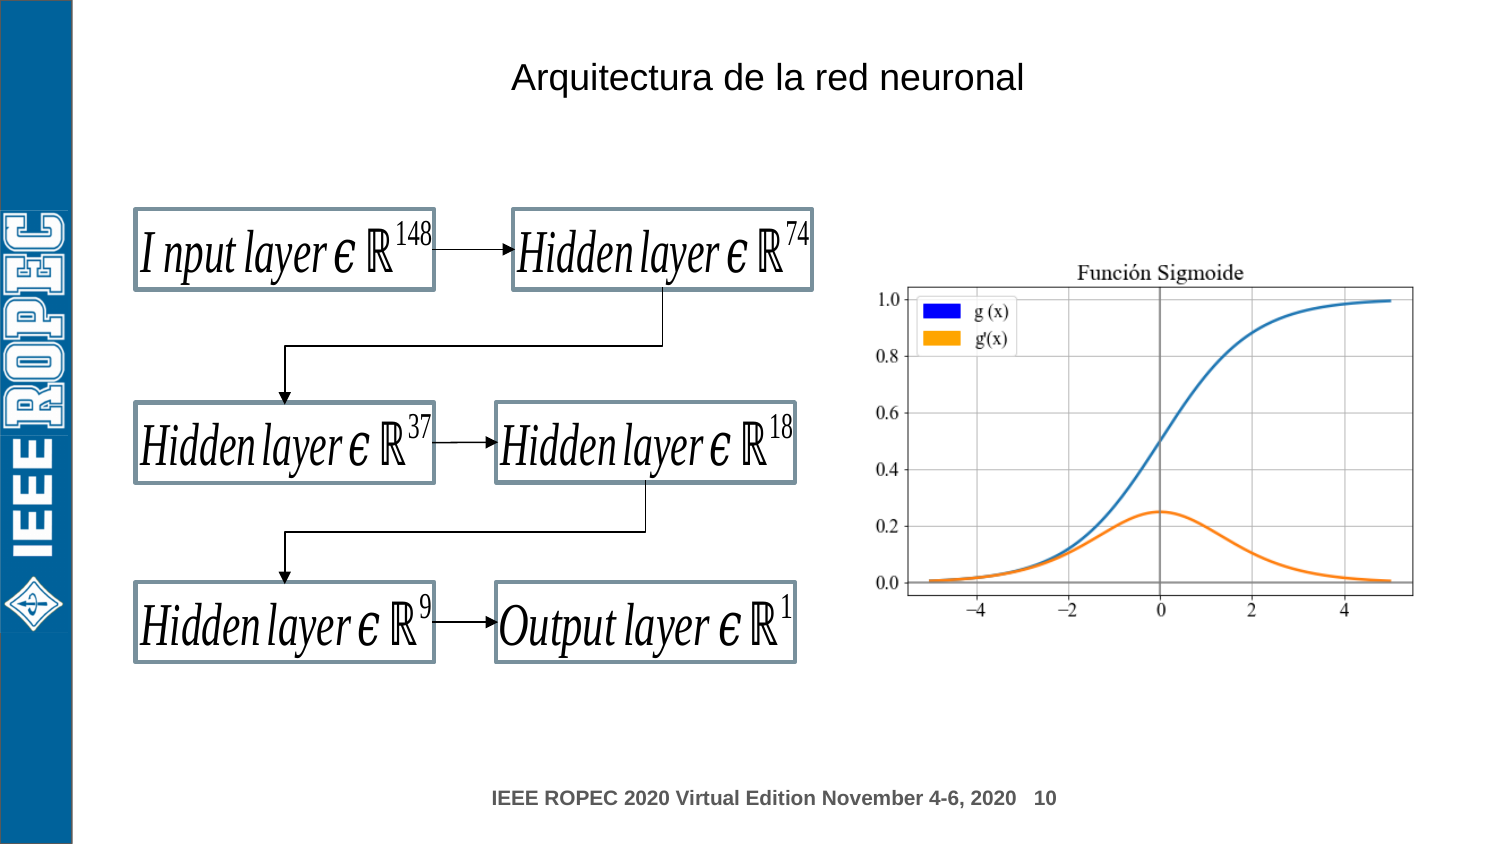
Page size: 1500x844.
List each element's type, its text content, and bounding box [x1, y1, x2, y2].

title Arquitectura de la red neuronal [246, 41, 1289, 110]
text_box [414, 156, 533, 536]
picture [1, 211, 68, 633]
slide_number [463, 779, 1072, 816]
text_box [412, 351, 518, 713]
picture [826, 238, 1478, 646]
